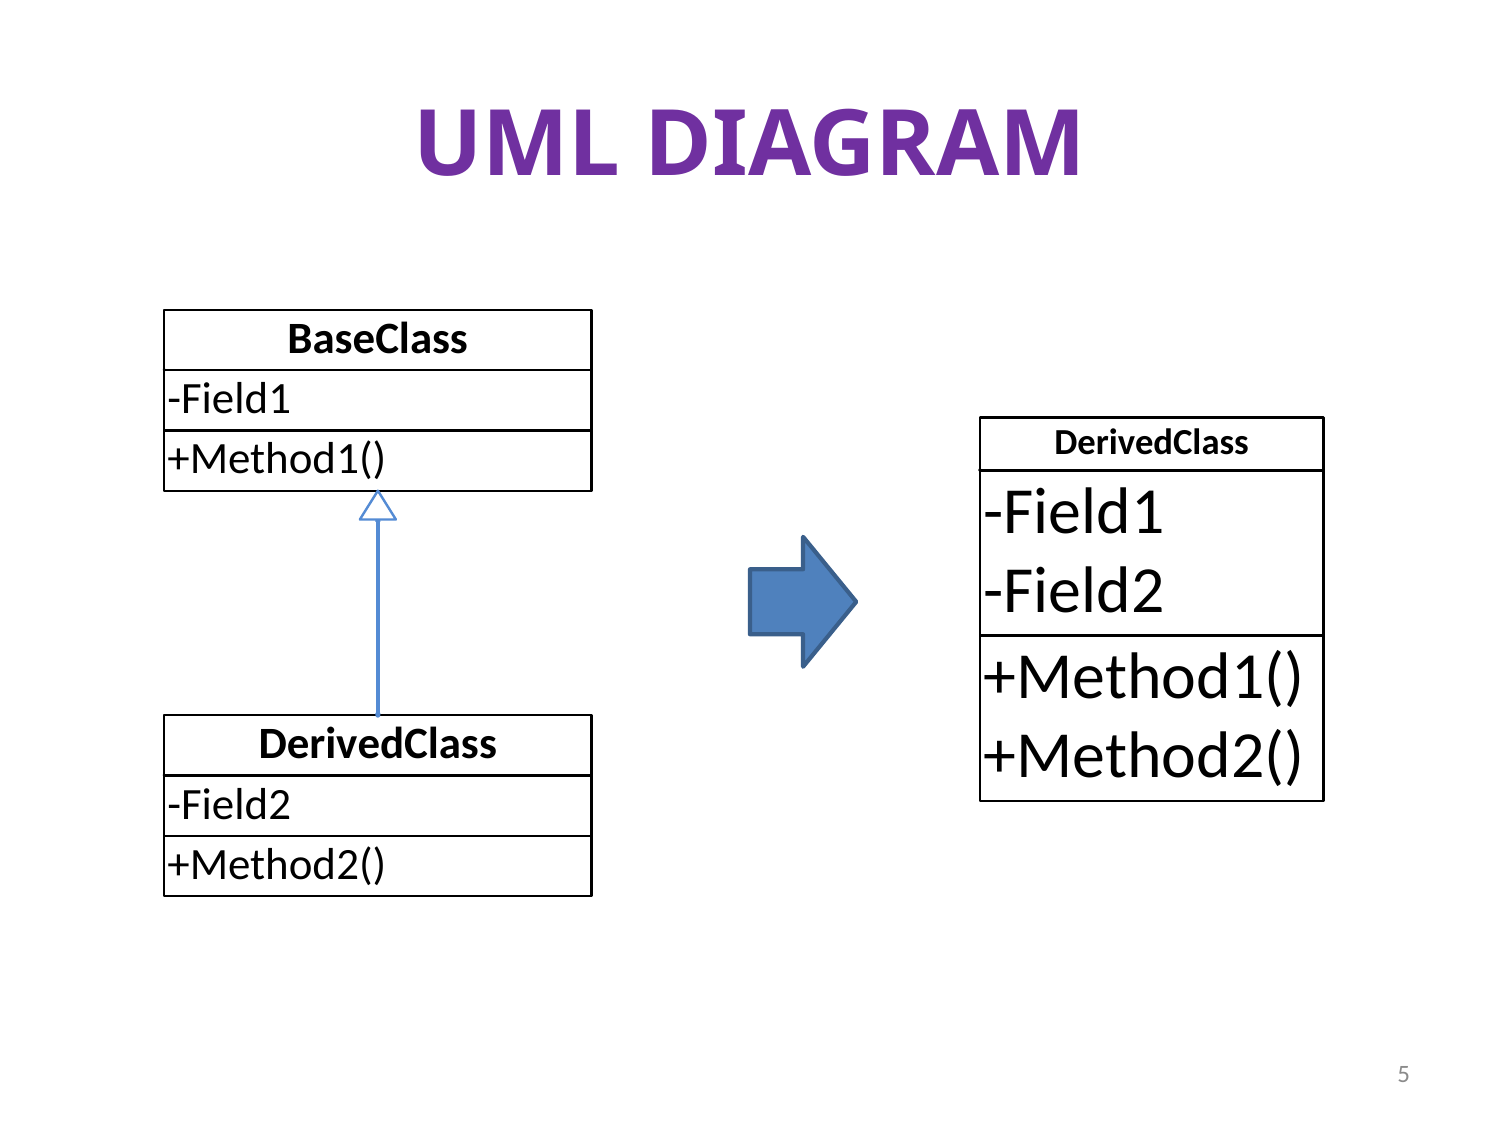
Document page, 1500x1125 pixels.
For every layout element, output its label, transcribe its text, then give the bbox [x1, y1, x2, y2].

text_box [747, 534, 858, 669]
slide_number 5 [1074, 1042, 1425, 1103]
picture [974, 411, 1330, 807]
title UML DIAGRAM [75, 45, 1425, 233]
picture [159, 302, 597, 902]
